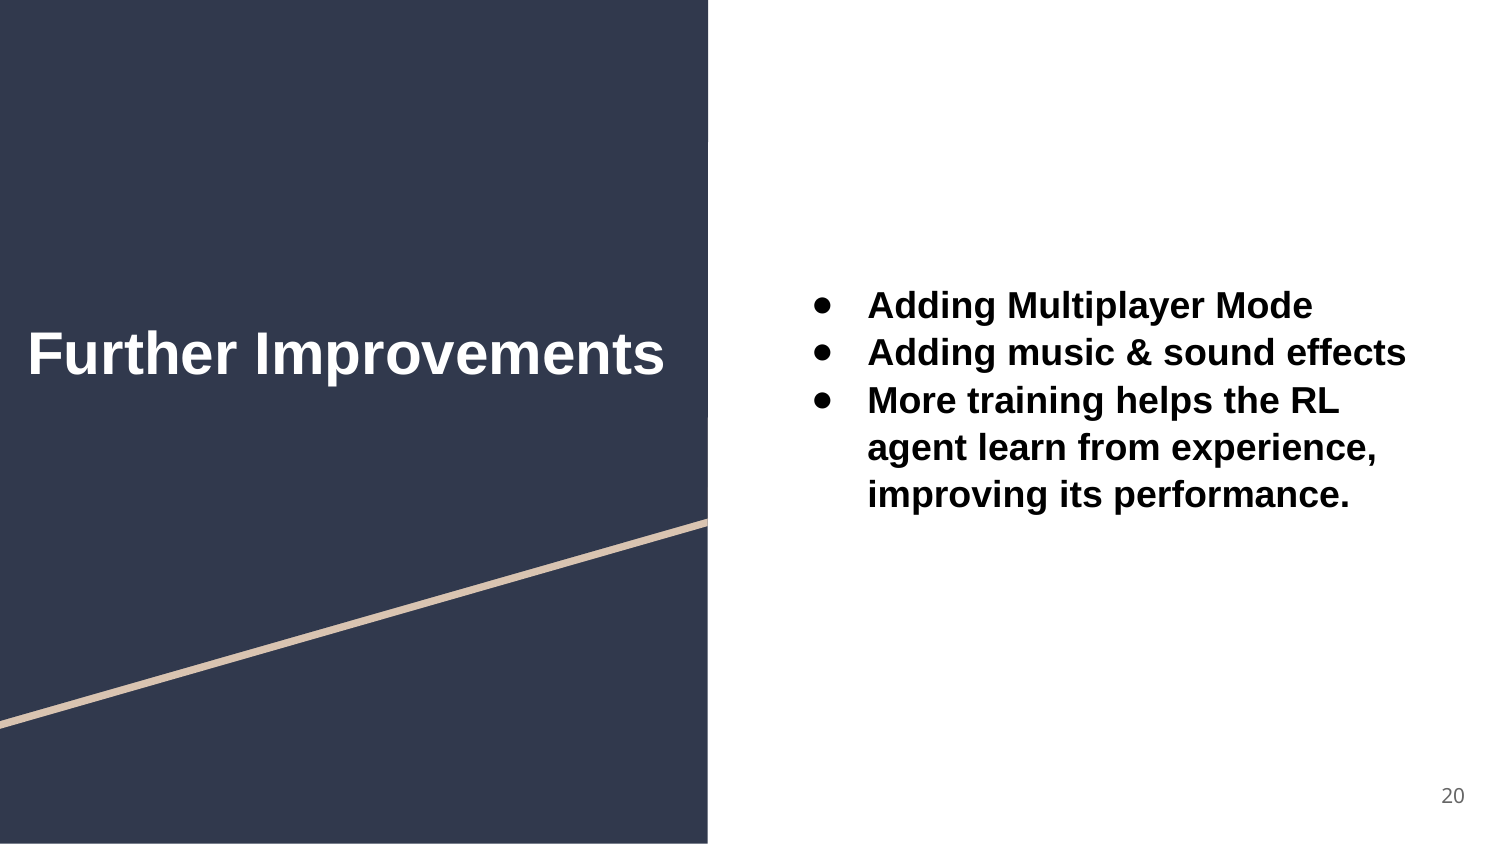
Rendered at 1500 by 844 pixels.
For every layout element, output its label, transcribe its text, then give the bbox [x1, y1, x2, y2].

slide_number ‹#› [1389, 764, 1480, 830]
list Adding Multiplayer Mode Adding music & sound effects More training helps the RL agent learn from experience, improving its performance. [777, 263, 1443, 618]
title Further Improvements [12, 288, 686, 485]
